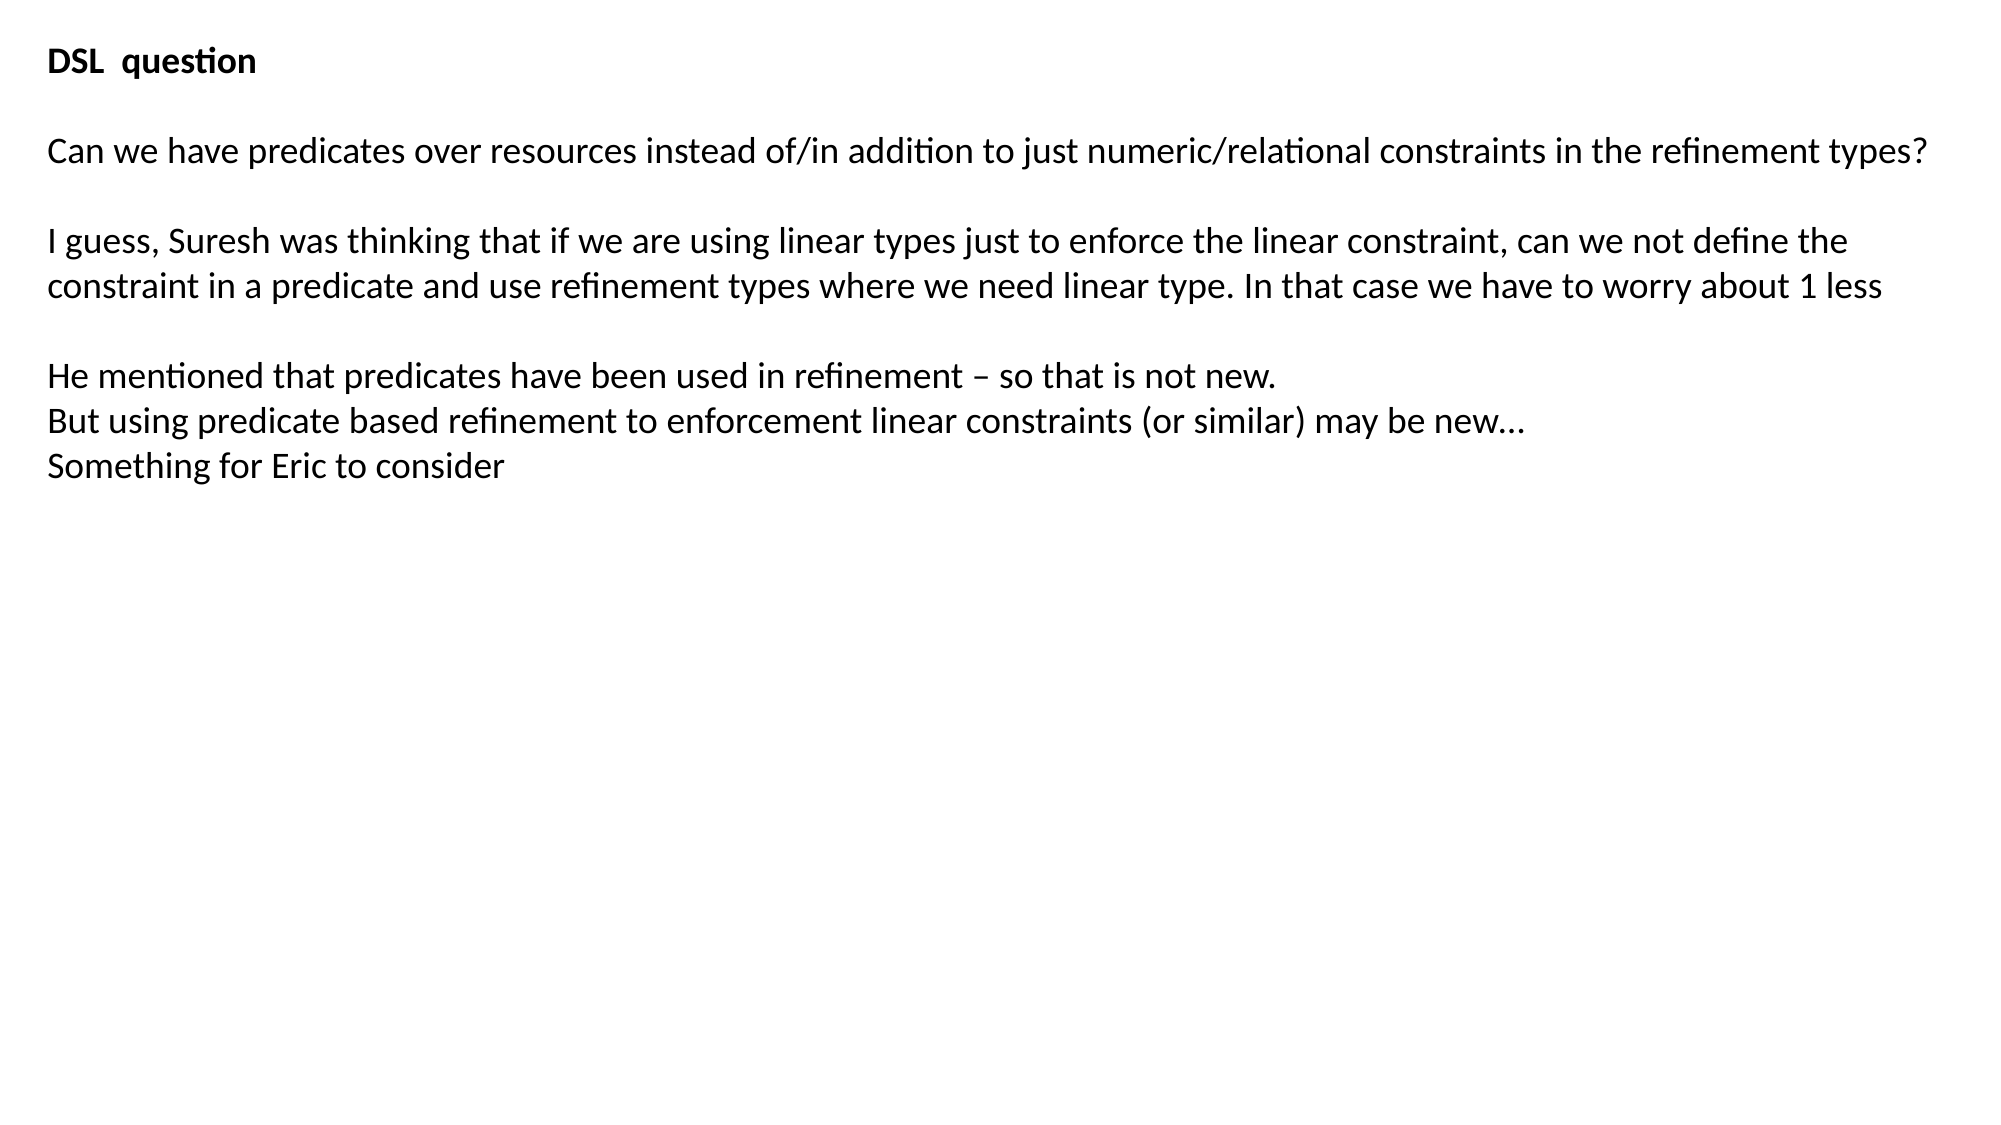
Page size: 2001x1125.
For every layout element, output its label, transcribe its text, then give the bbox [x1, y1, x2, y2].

text_box DSL question Can we have predicates over resources instead of/in addition to just numeric/relational constraints in the refinement types? I guess, Suresh was thinking that if we are using linear types just to enforce the linear constraint, can we not define the constraint in a predicate and use refinement types where we need linear type. In that case we have to worry about 1 less He mentioned that predicates have been used in refinement – so that is not new. But using predicate based refinement to enforcement linear constraints (or similar) may be new… Something for Eric to consider [32, 28, 1970, 494]
